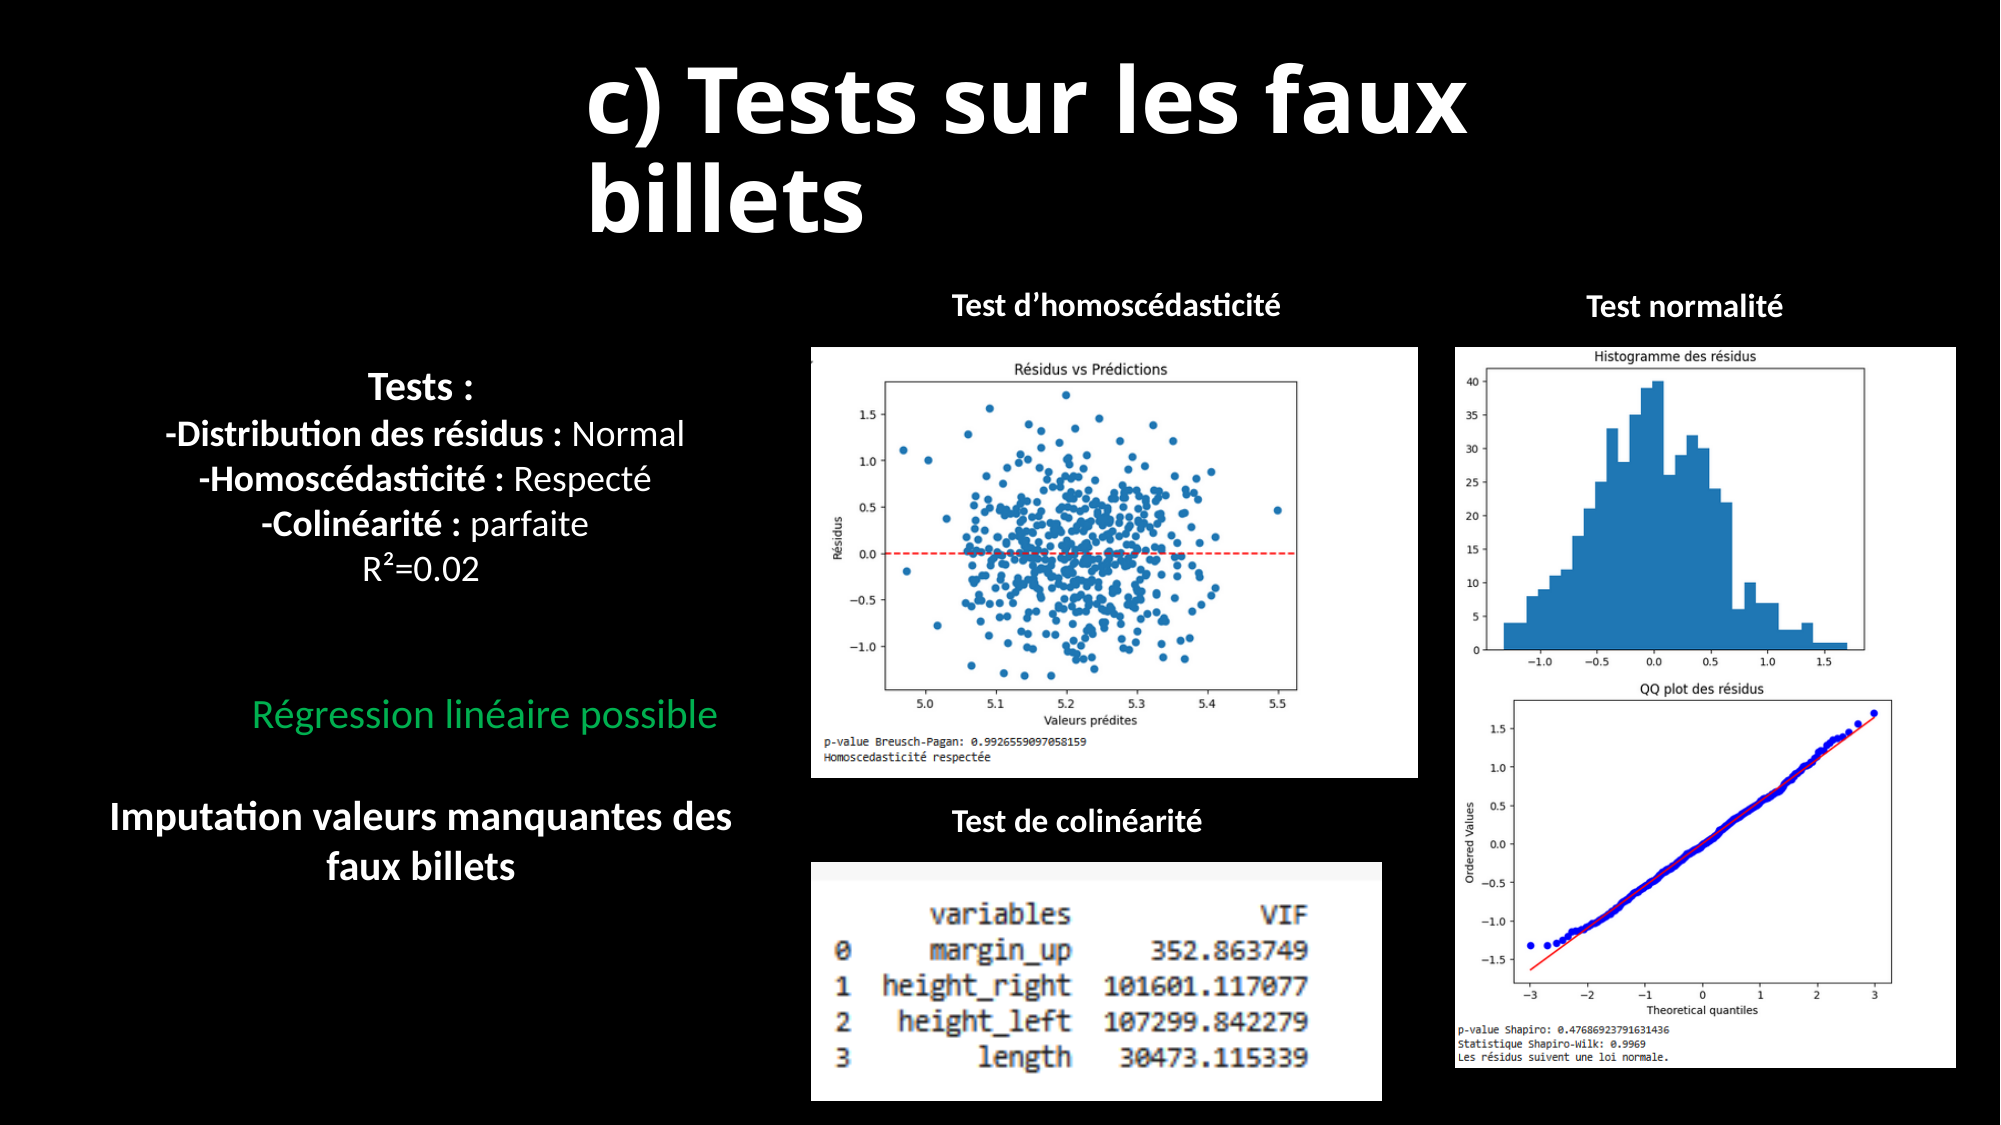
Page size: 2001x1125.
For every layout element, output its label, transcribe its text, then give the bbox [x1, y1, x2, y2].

picture [1455, 347, 1956, 1068]
text_box Test normalité [1571, 277, 1863, 332]
title c) Tests sur les faux billets [570, 44, 1549, 263]
picture [810, 862, 1382, 1101]
picture [810, 347, 1418, 778]
text_box Test d’homoscédasticité [937, 276, 1313, 331]
text_box Test de colinéarité [937, 792, 1258, 847]
text_box Tests : -Distribution des résidus : Normal -Homoscédasticité : Respecté -Colinéarité : parfaite R²=0.02 Régression linéaire possible Imputation valeurs manquantes des faux billets [87, 351, 755, 897]
